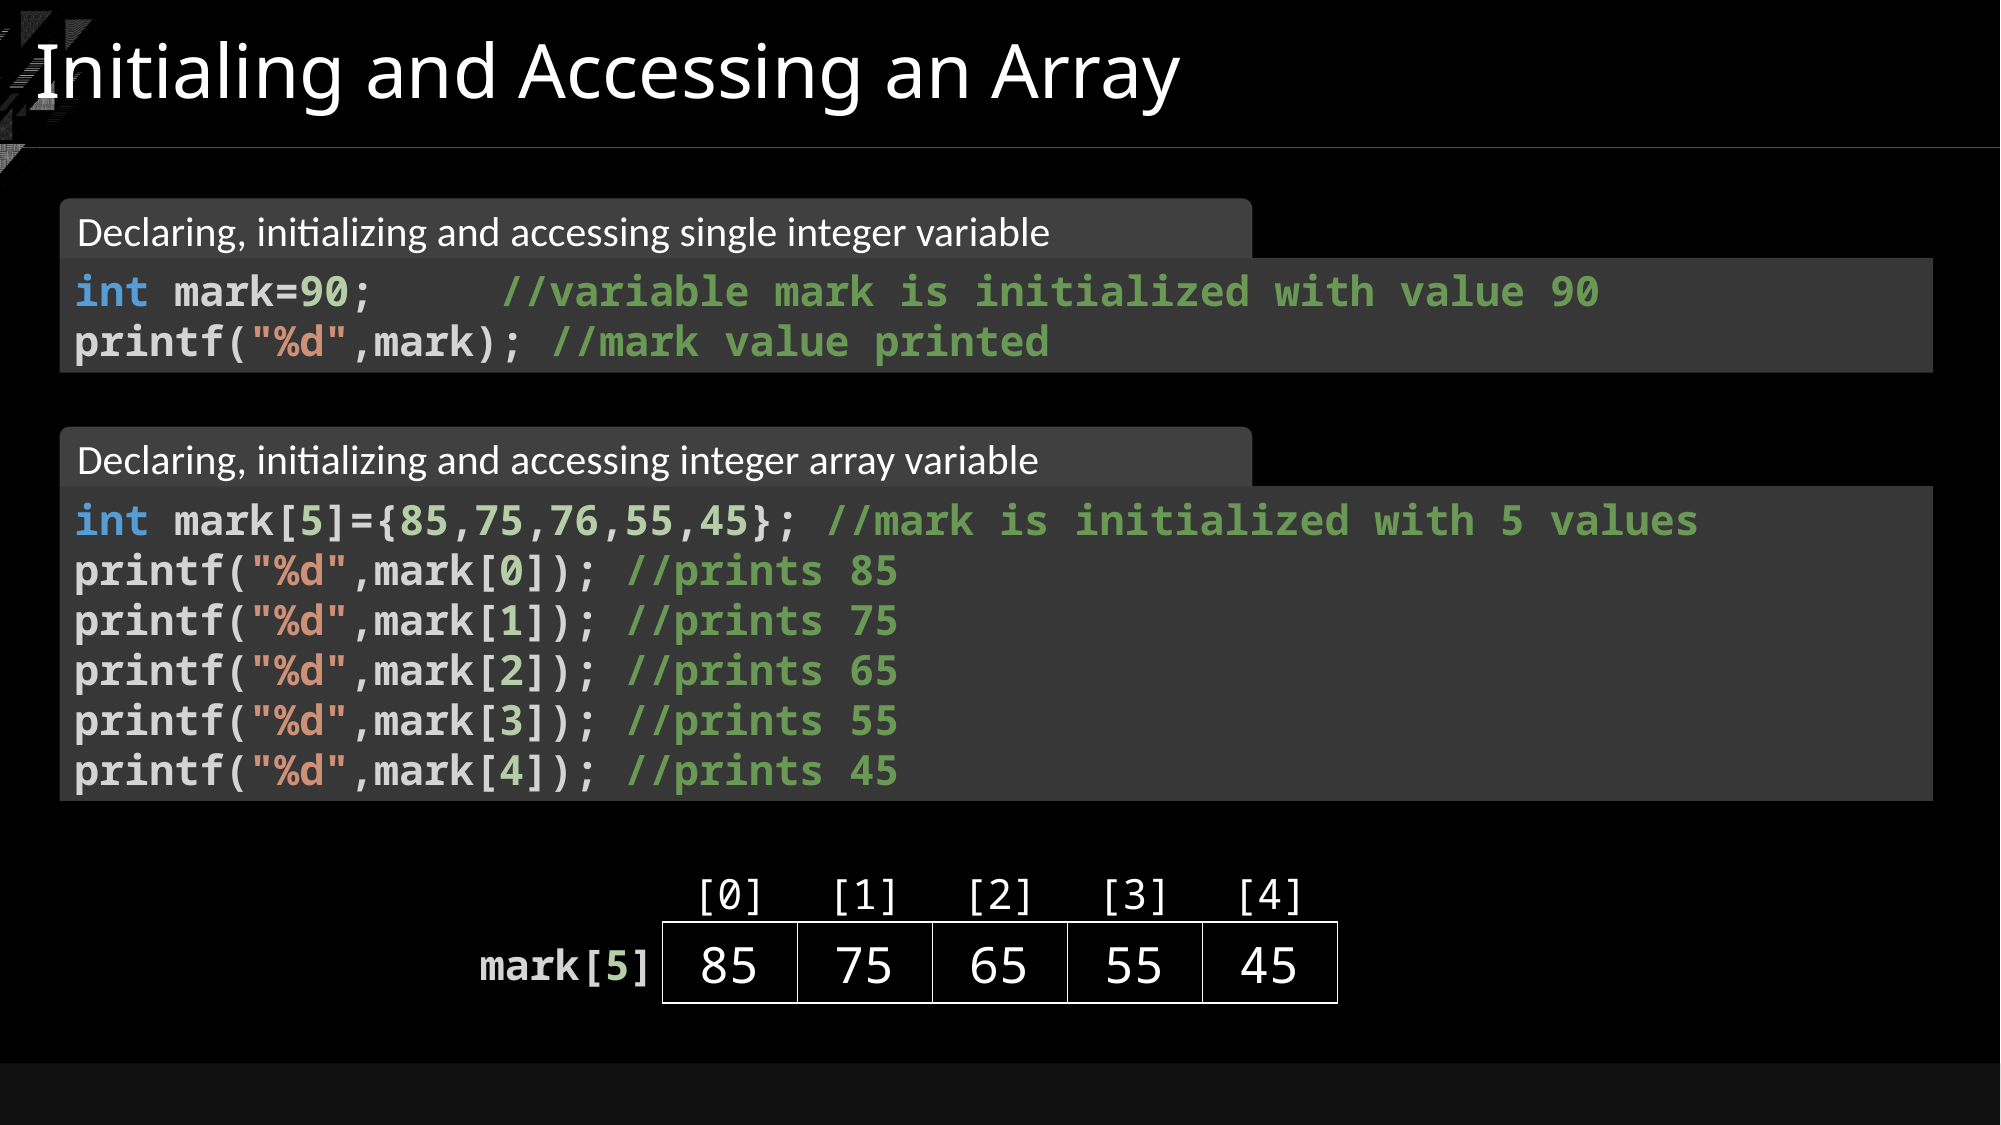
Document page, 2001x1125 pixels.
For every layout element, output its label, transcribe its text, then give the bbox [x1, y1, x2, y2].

table_cell 55 [1068, 923, 1202, 1002]
text_box Declaring, initializing and accessing integer array variable [58, 425, 1254, 488]
table_cell 85 [663, 923, 797, 1002]
title Initialing and Accessing an Array [0, 0, 2000, 148]
table_cell 75 [798, 923, 932, 1002]
table_header [2] [932, 853, 1067, 921]
text_box int mark[5]={85,75,76,55,45}; //mark is initialized with 5 values printf("%d",mark[0]); //prints 85 printf("%d",mark[1]); //prints 75 printf("%d",mark[2]); //prints 65 printf("%d",mark[3]); //prints 55 printf("%d",mark[4]); //prints 45 [59, 486, 1934, 801]
text_box Declaring, initializing and accessing single integer variable [58, 197, 1254, 260]
table_header [3] [1067, 853, 1202, 921]
text_box mark[5] [464, 930, 670, 996]
table_header [4] [1202, 853, 1337, 921]
table_header [1] [797, 853, 932, 921]
text_box int mark=90; //variable mark is initialized with value 90 printf("%d",mark); //mark value printed [59, 257, 1934, 373]
table_cell 65 [933, 923, 1067, 1002]
table_cell 45 [1203, 923, 1337, 1002]
table_header [0] [662, 853, 797, 921]
